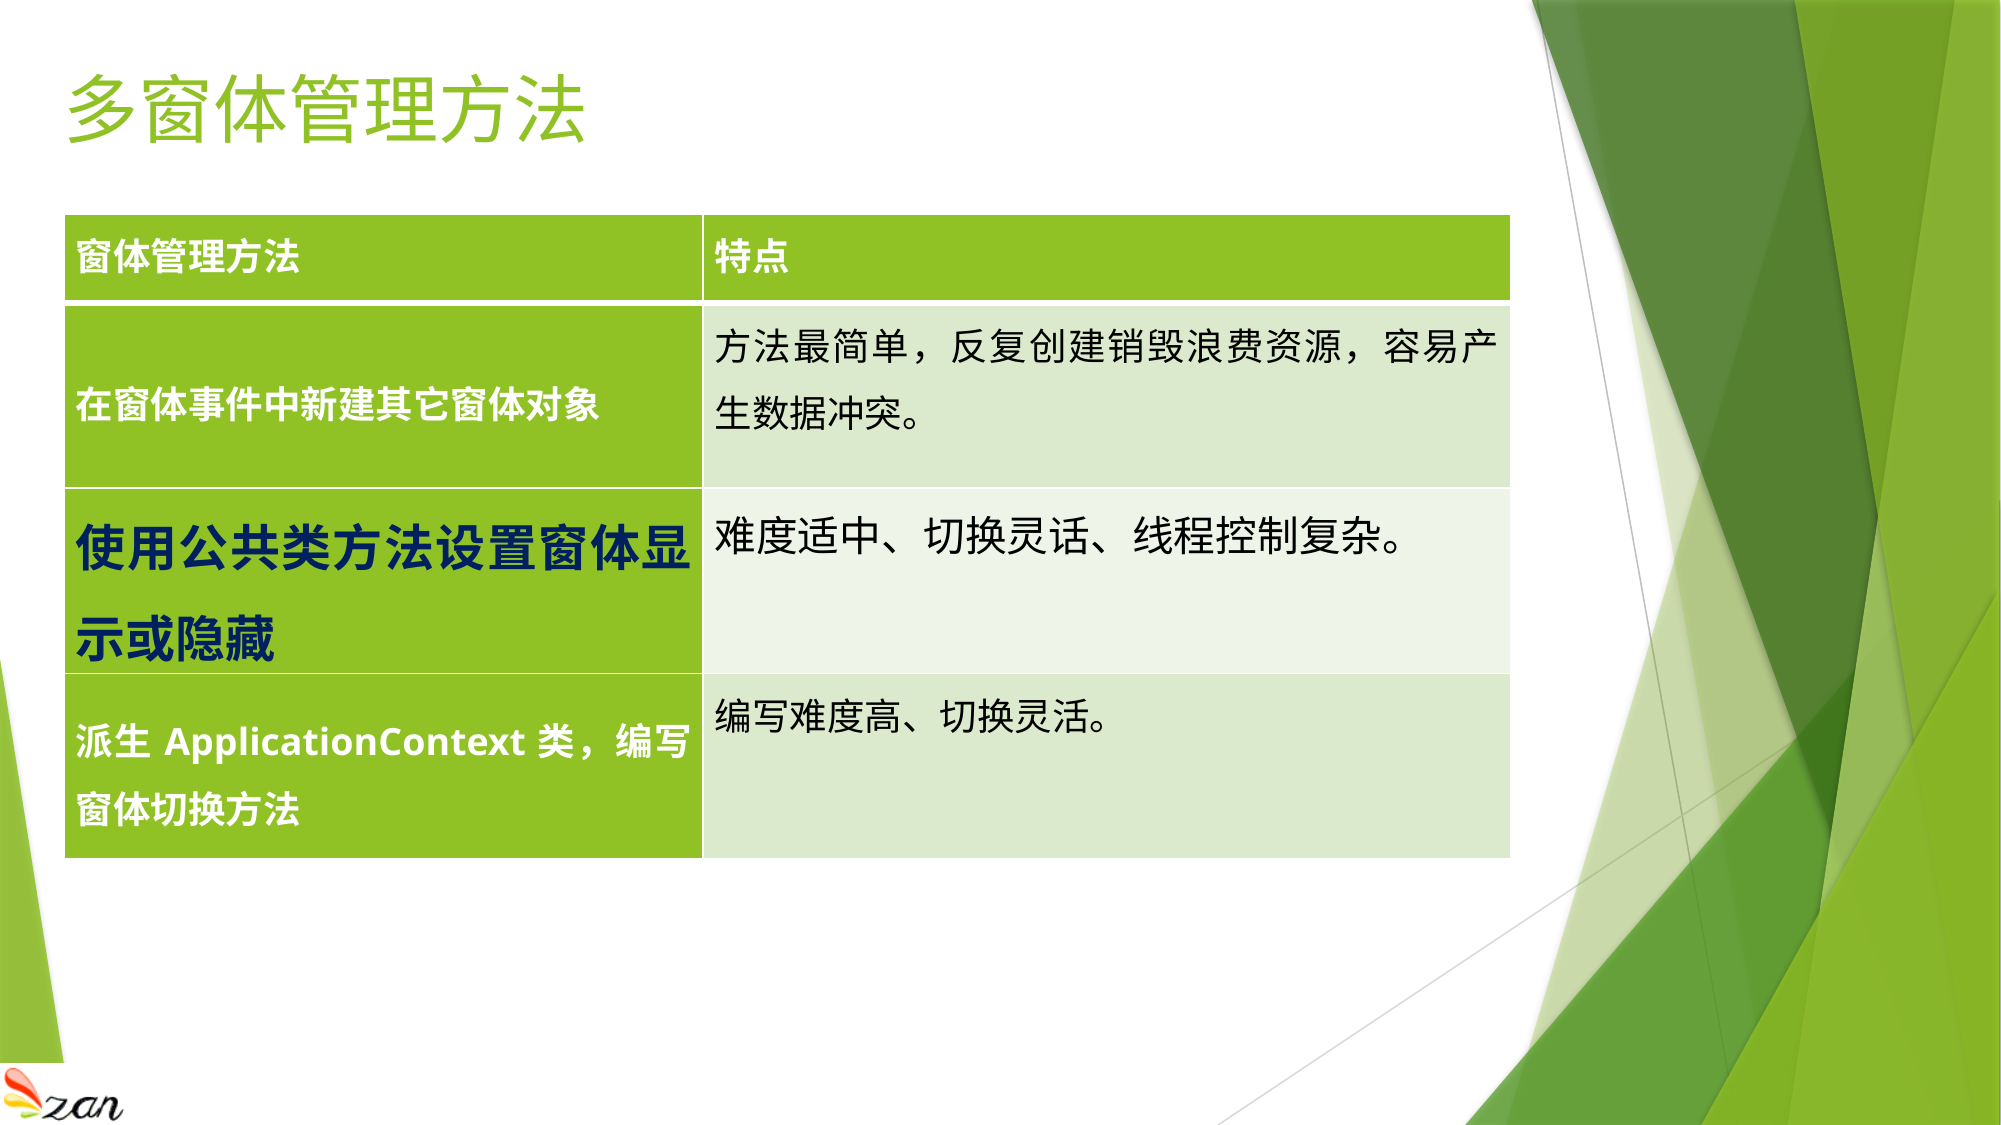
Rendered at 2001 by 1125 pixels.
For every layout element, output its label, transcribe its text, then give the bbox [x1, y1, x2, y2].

table_cell 难度适中、切换灵话、线程控制复杂。 [704, 489, 1510, 673]
table_header 特点 [704, 215, 1510, 300]
table_cell 派生ApplicationContext类，编写窗体切换方法 [65, 674, 702, 858]
table_header 窗体管理方法 [65, 215, 702, 300]
table_cell 在窗体事件中新建其它窗体对象 [65, 306, 702, 487]
table_cell 使用公共类方法设置窗体显示或隐藏 [65, 489, 702, 673]
picture [0, 1063, 128, 1125]
table_cell 编写难度高、切换灵活。 [704, 674, 1510, 858]
title 多窗体管理方法 [48, 54, 657, 175]
table_cell 方法最简单，反复创建销毁浪费资源，容易产生数据冲突。 [704, 306, 1510, 487]
